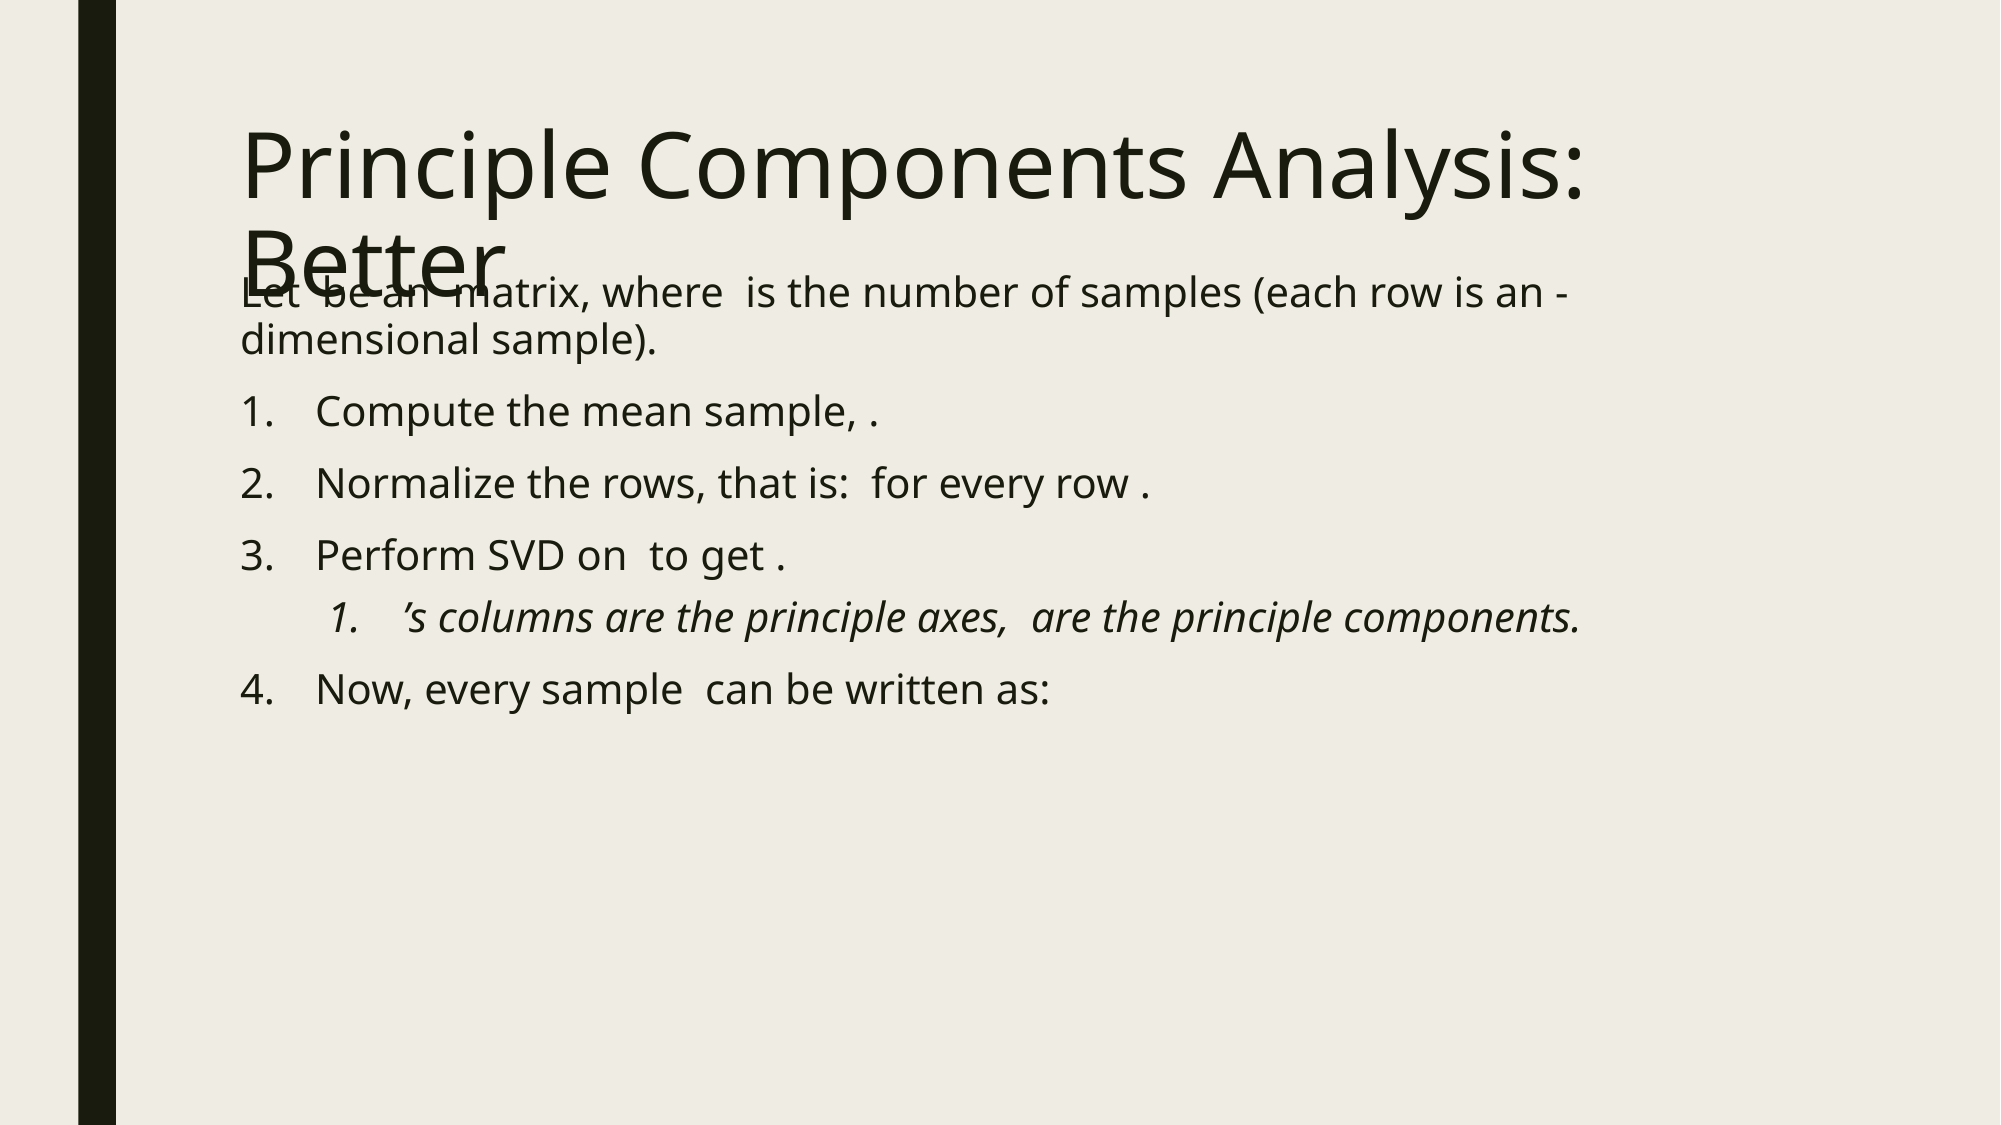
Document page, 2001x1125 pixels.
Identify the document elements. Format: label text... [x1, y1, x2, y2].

title Principle Components Analysis: Better [225, 112, 1800, 357]
